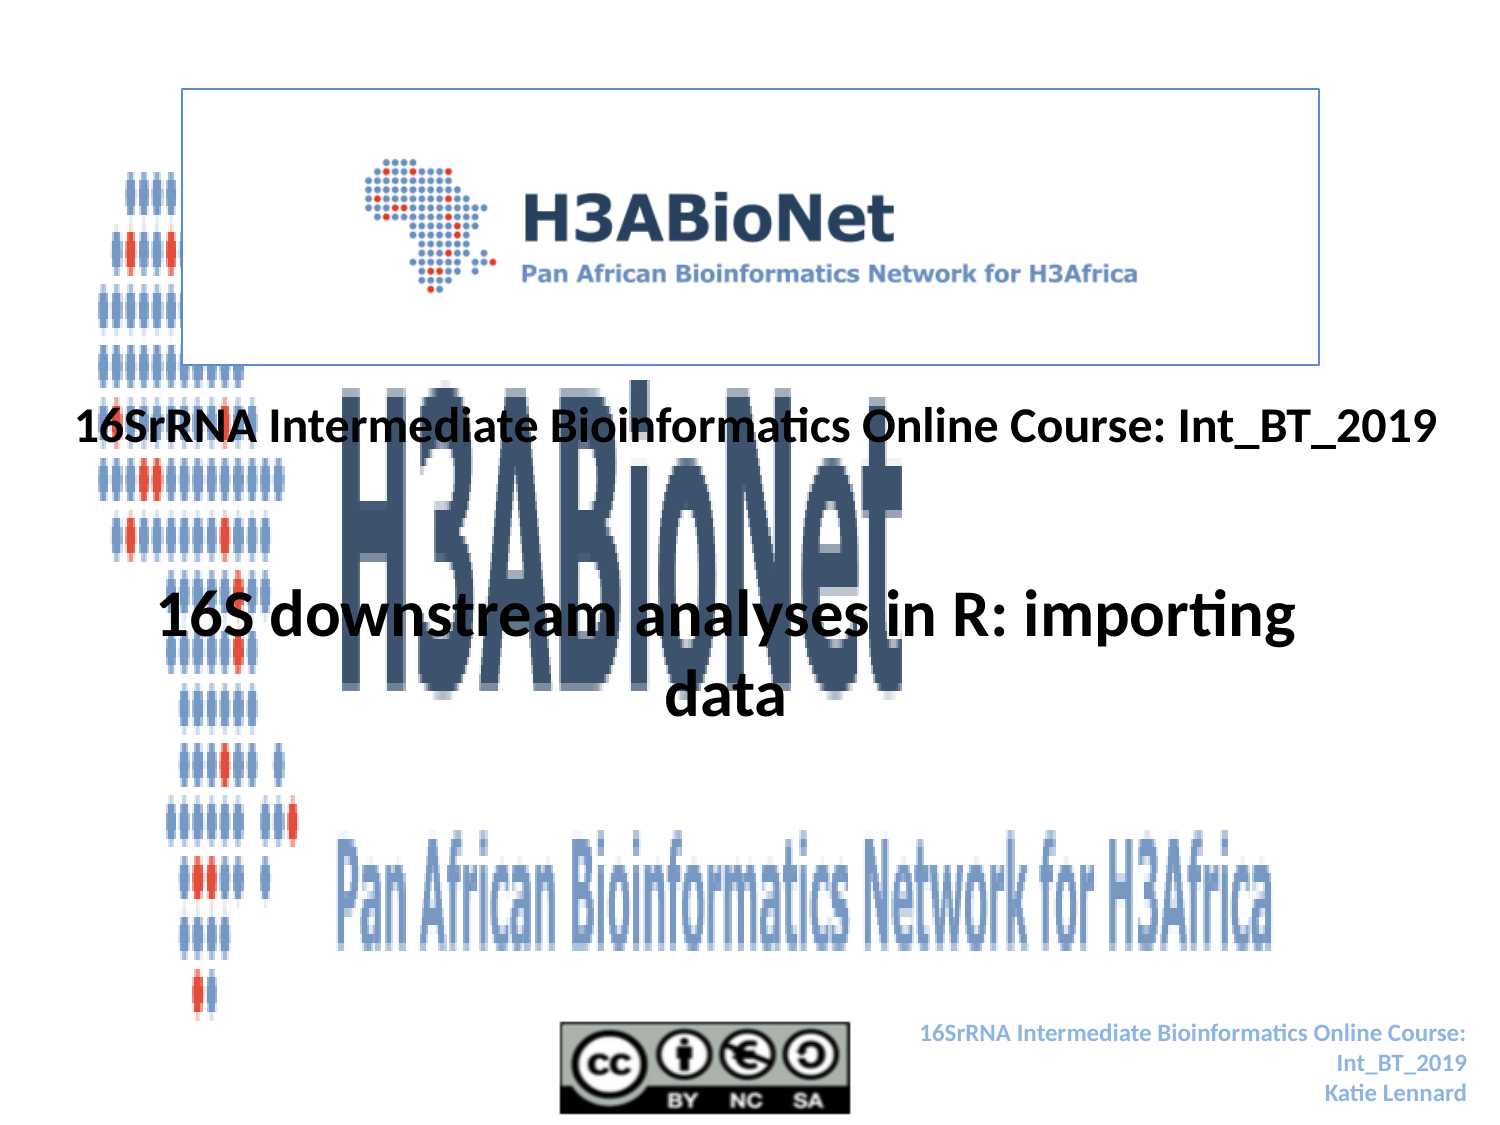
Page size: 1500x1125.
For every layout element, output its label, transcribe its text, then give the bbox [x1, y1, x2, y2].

picture [549, 1011, 857, 1122]
subtitle 16S downstream analyses in R: importing data [100, 562, 1353, 941]
picture [182, 89, 1319, 365]
footer 16SrRNA Intermediate Bioinformatics Online Course: Int_BT_2019 Katie Lennard [868, 1029, 1483, 1094]
text_box 16SrRNA Intermediate Bioinformatics Online Course: Int_BT_2019 [5, 385, 1500, 539]
